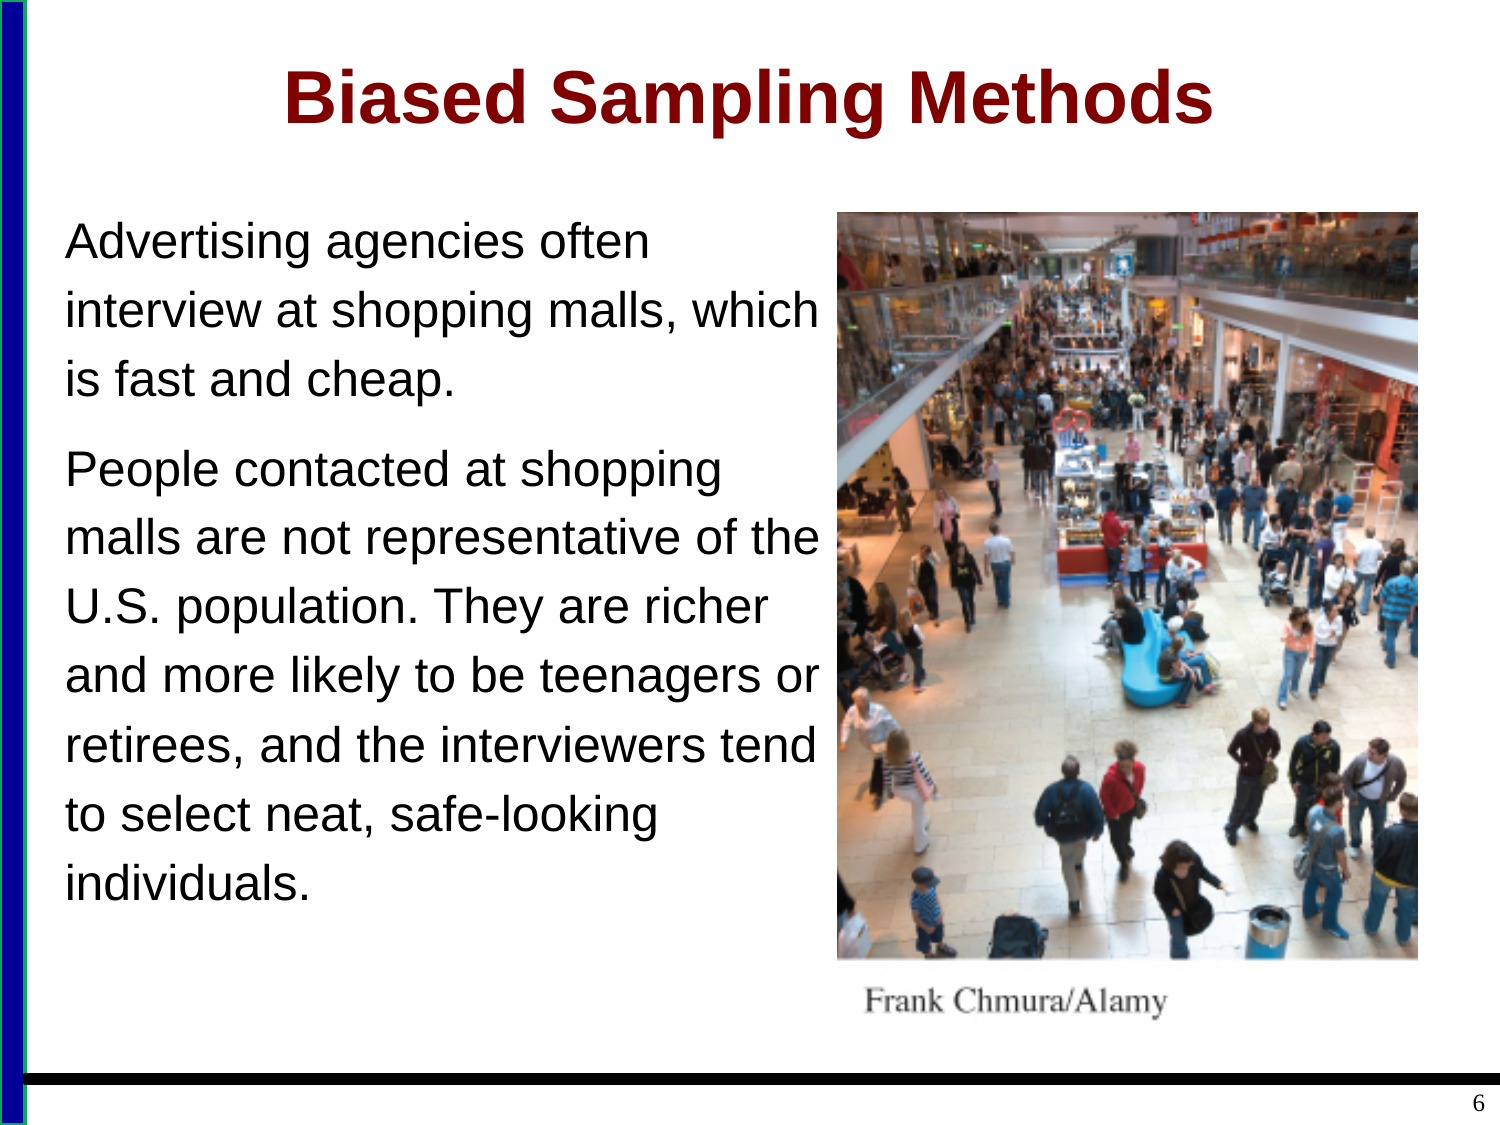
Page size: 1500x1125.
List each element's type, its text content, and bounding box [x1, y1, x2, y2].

title Biased Sampling Methods [75, 45, 1425, 233]
text_box Advertising agencies often interview at shopping malls, which is fast and cheap. People contacted at shopping malls are not representative of the U.S. population. They are richer and more likely to be teenagers or retirees, and the interviewers tend to select neat, safe-looking individuals. [50, 191, 838, 1008]
picture [837, 212, 1418, 1036]
